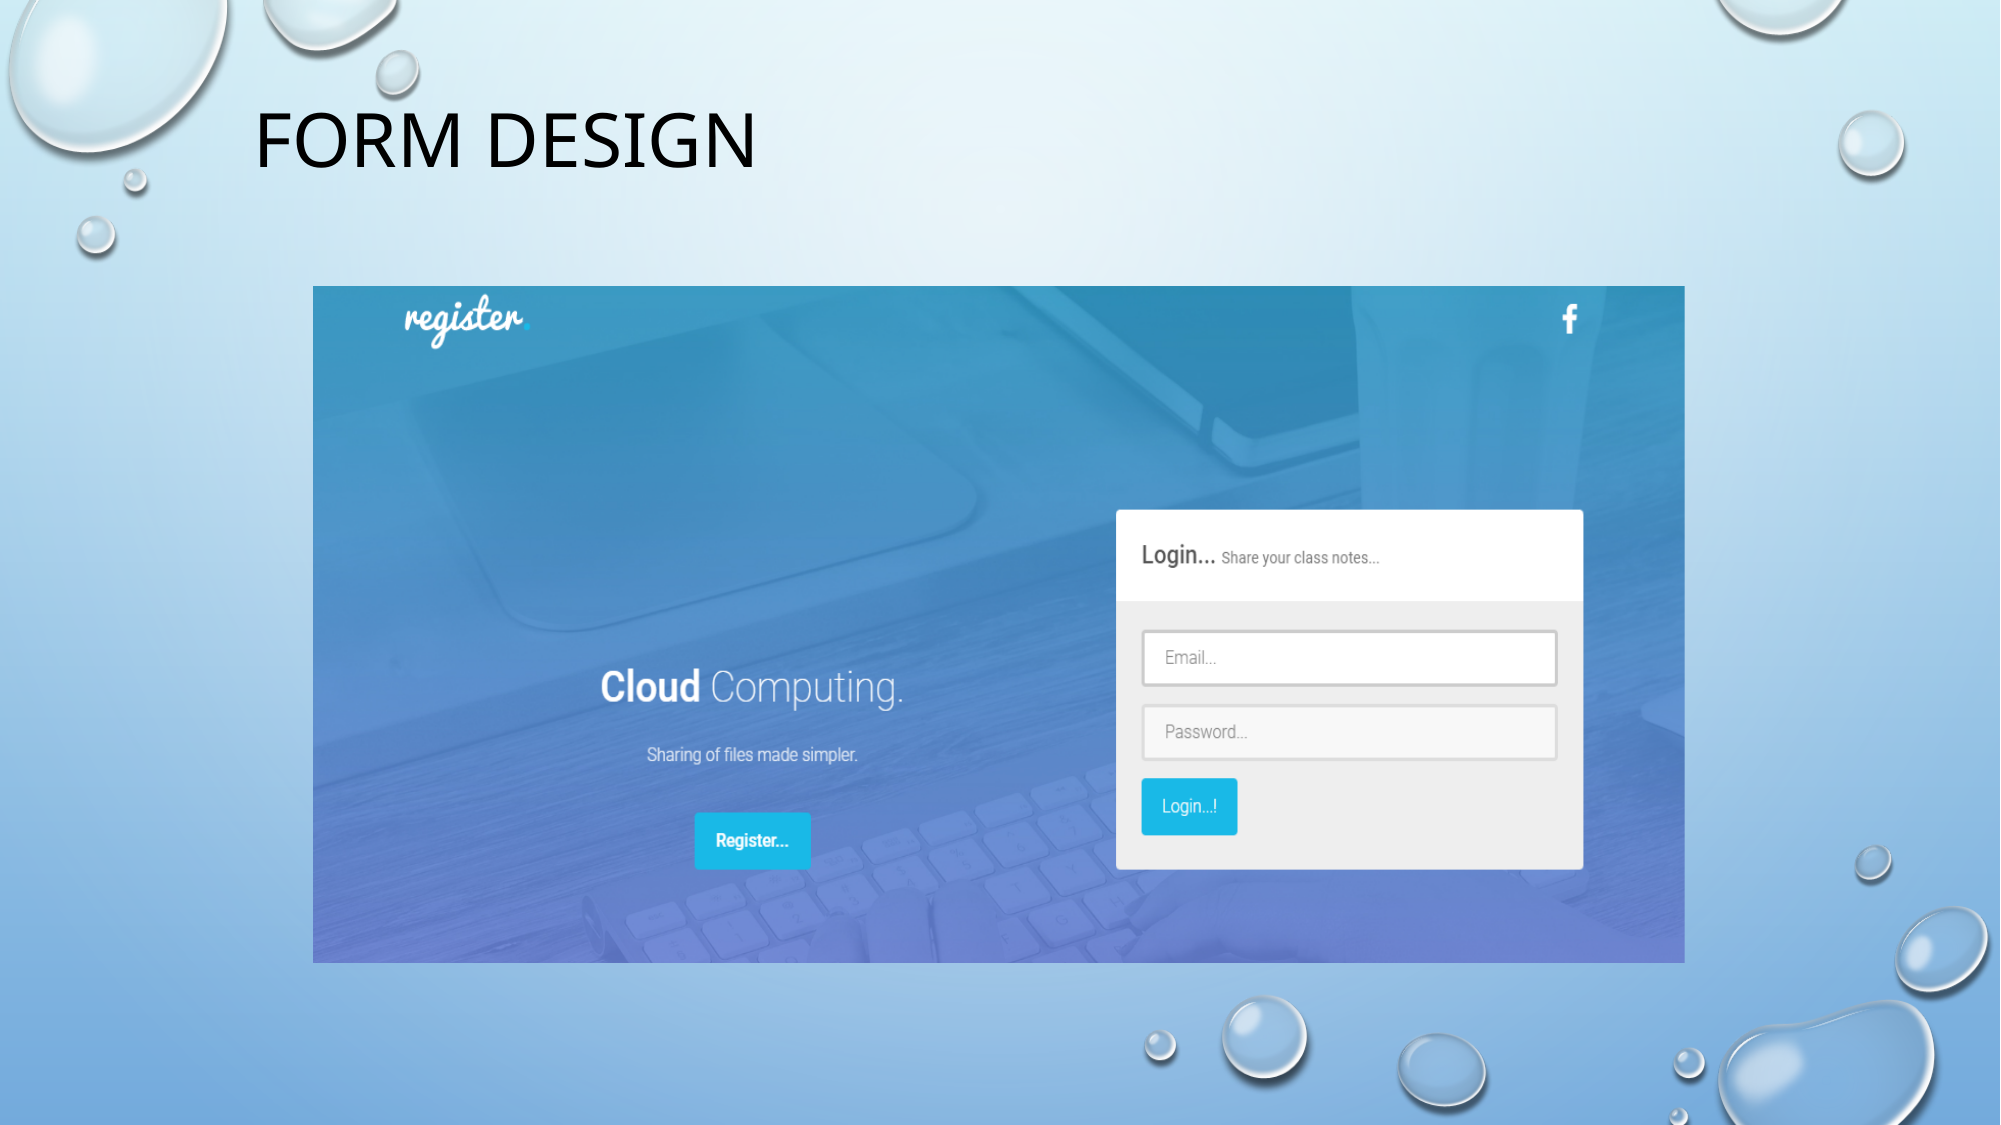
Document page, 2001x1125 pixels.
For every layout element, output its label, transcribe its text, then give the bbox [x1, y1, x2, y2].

picture [0, 0, 2000, 1125]
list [312, 286, 1685, 964]
title Form design [0, 57, 1357, 319]
